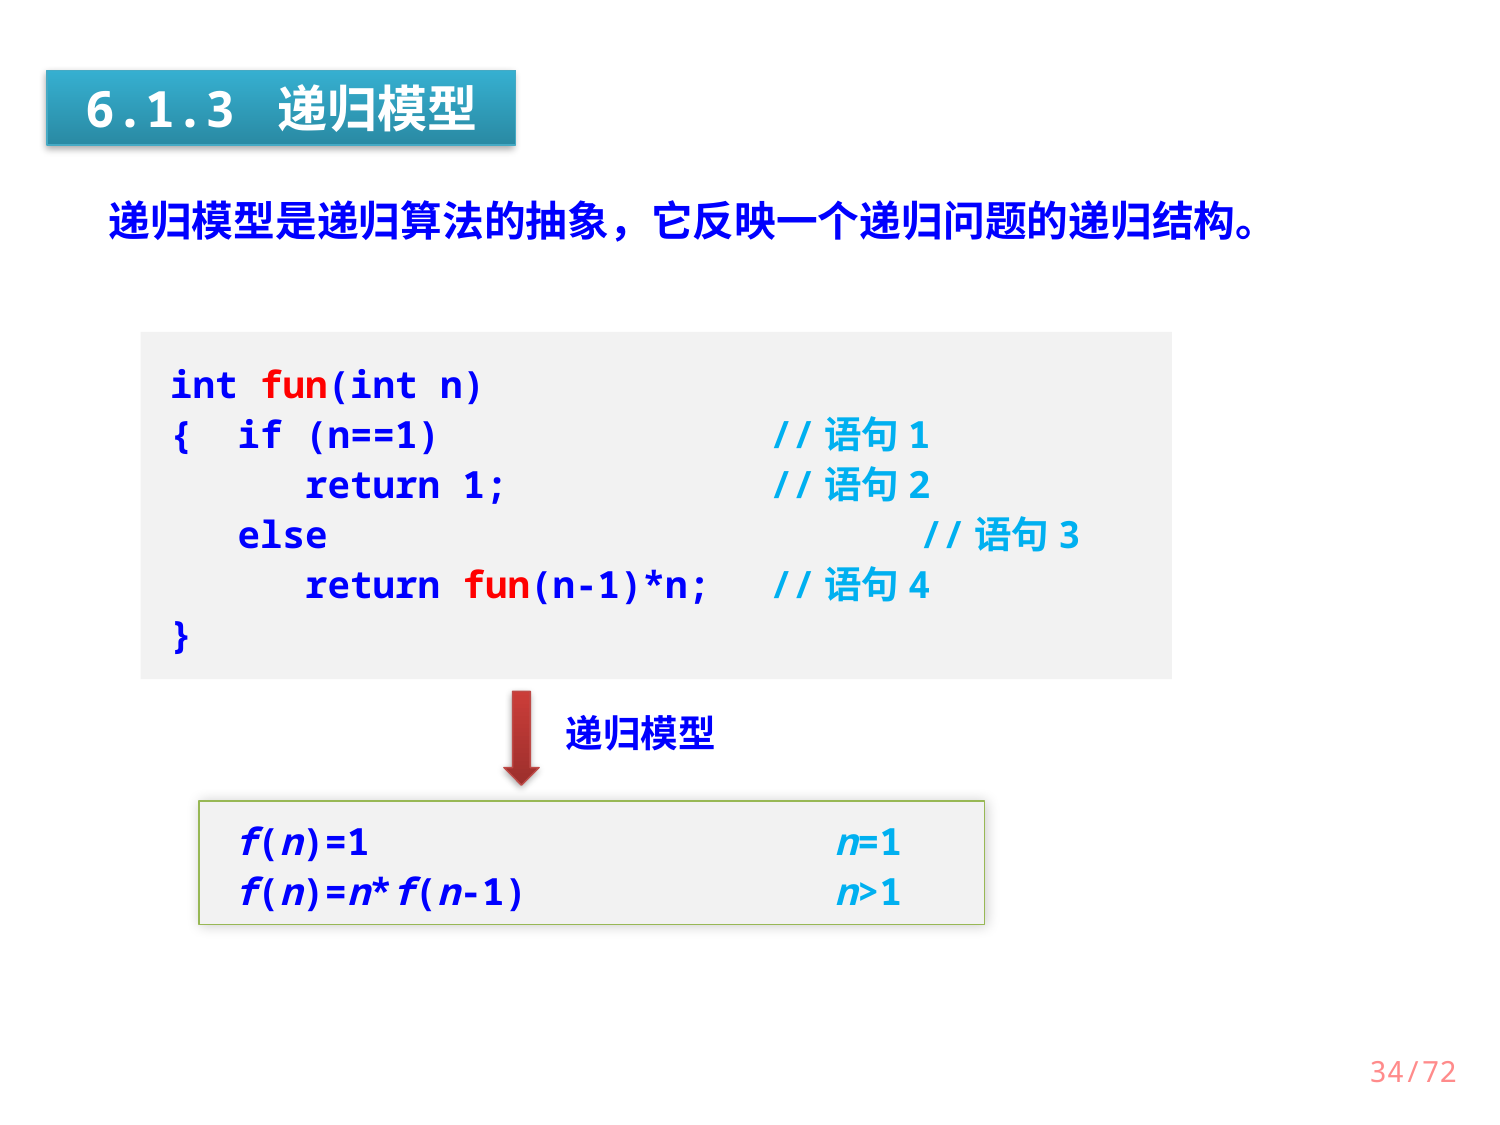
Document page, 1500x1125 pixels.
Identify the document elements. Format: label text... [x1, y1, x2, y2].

text_box 递归模型是递归算法的抽象，它反映一个递归问题的递归结构。 [93, 187, 1325, 253]
text_box int fun(int n) { if (n==1) //语句1 return 1; //语句2 else //语句3 return fun(n-1)*n; //语句4 } [139, 330, 1174, 681]
text_box 递归模型 [550, 703, 786, 763]
text_box f(n)=1 n=1 f(n)=n*f(n-1) n>1 [198, 800, 985, 925]
text_box 6.1.3 递归模型 [46, 70, 516, 146]
slide_number /72 [1324, 1042, 1472, 1103]
text_box [503, 690, 540, 786]
